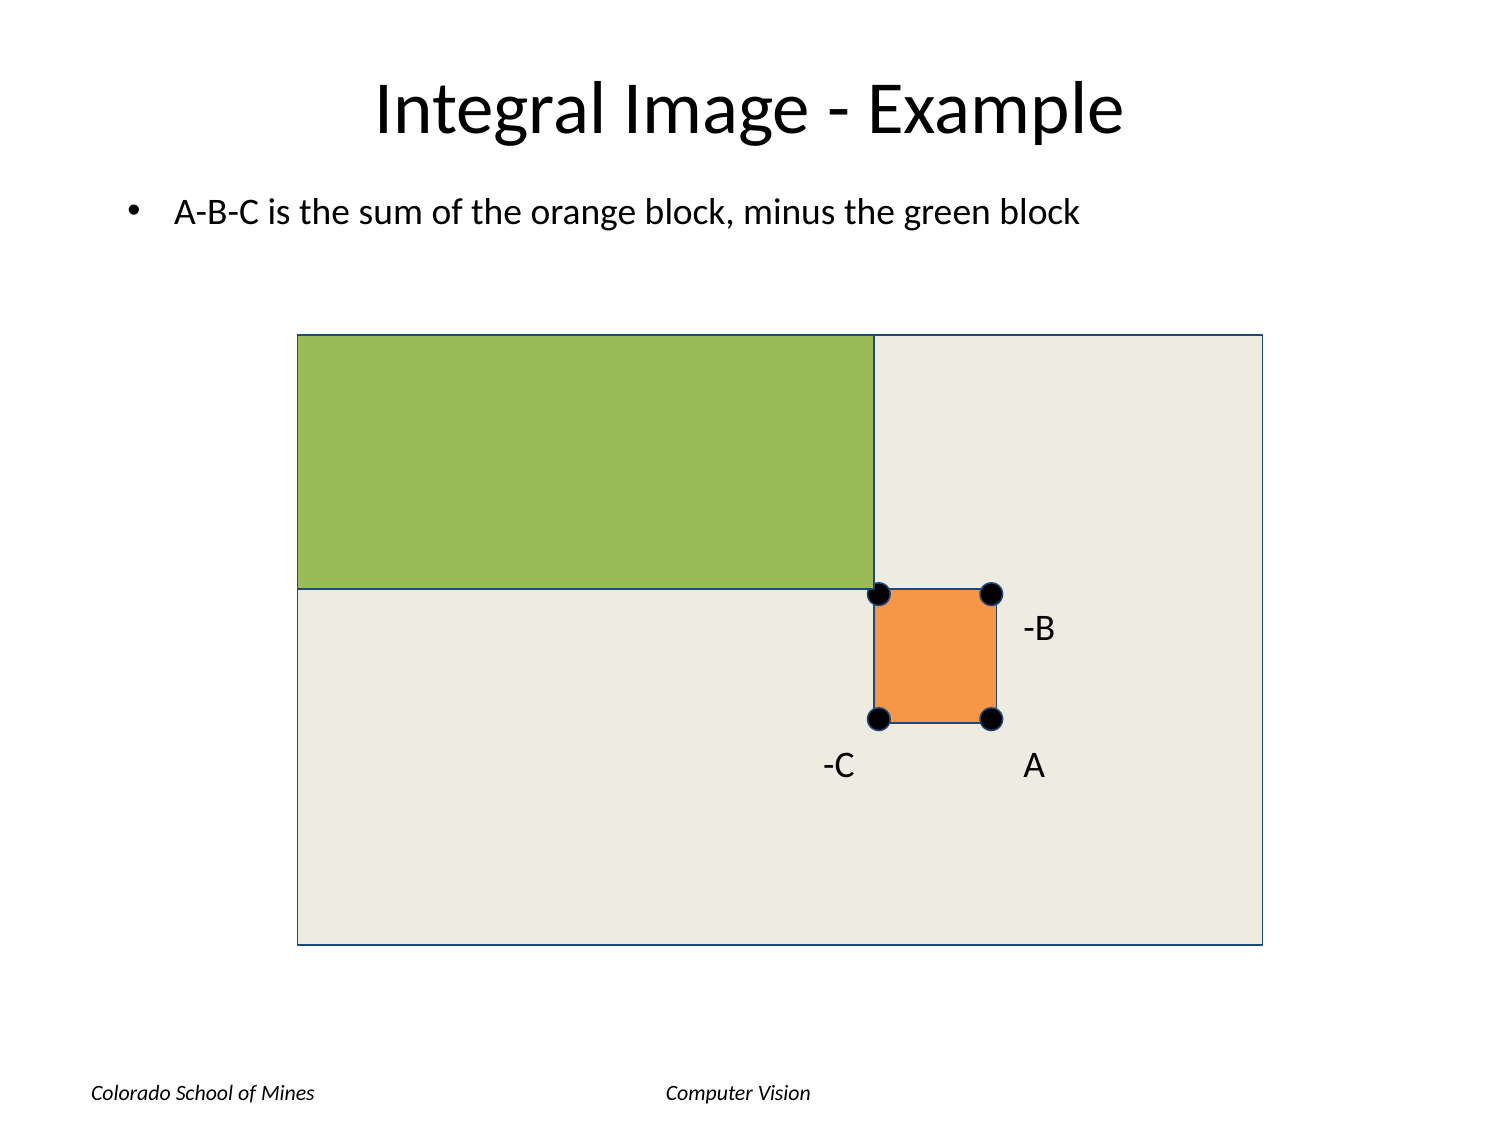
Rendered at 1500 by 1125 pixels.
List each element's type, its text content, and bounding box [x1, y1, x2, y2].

text_box [297, 335, 875, 589]
text_box A [1008, 725, 1063, 827]
text_box [980, 707, 1003, 731]
text_box A-B-C is the sum of the orange block, minus the green block [112, 180, 1313, 240]
text_box [867, 707, 891, 725]
text_box [867, 582, 891, 606]
text_box [874, 588, 997, 724]
title Integral Image - Example [75, 45, 1425, 163]
text_box -B [1008, 587, 1113, 690]
text_box -C [808, 725, 913, 827]
text_box [980, 582, 1003, 606]
text_box [297, 335, 1263, 946]
